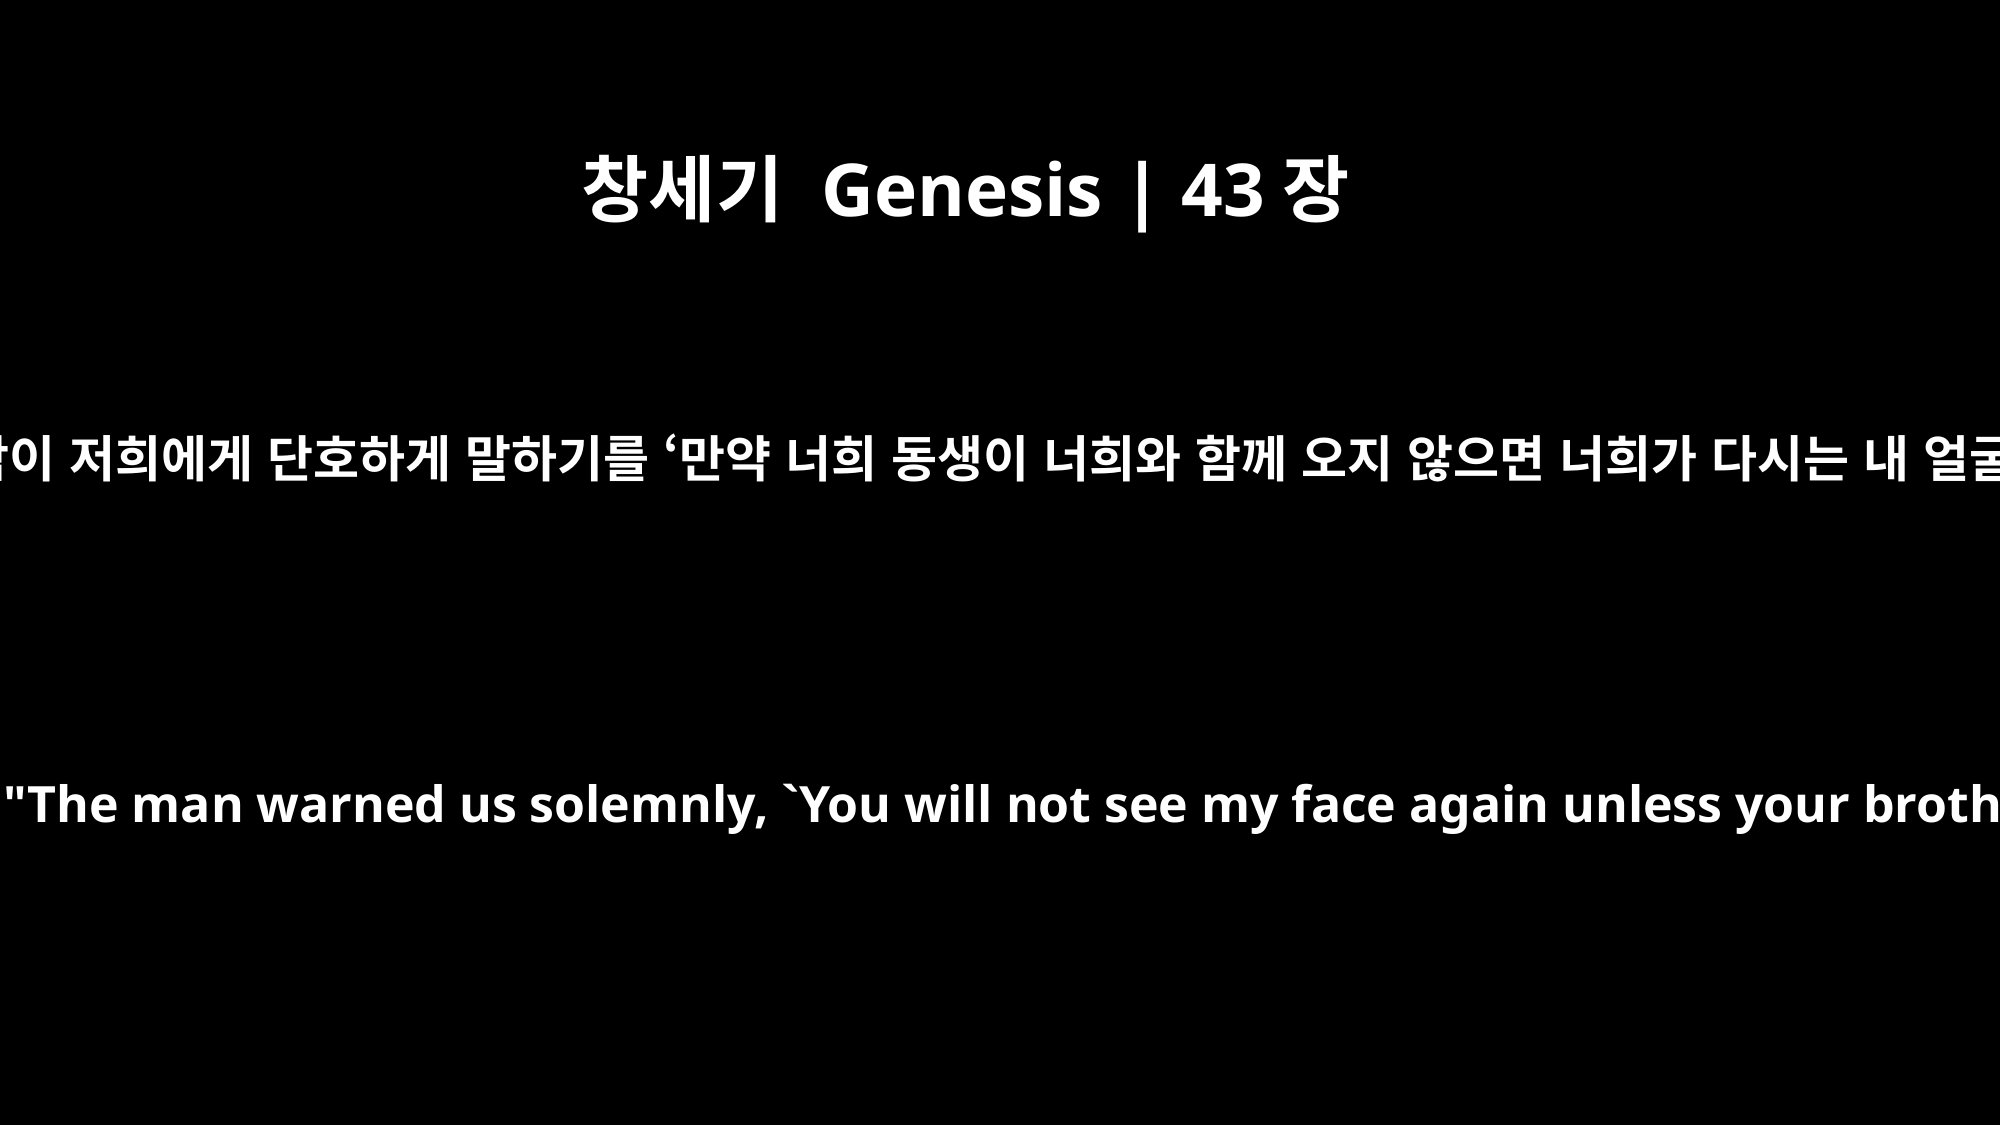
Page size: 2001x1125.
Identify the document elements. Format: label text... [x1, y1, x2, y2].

text_box 창세기 Genesis | 43장 [566, 136, 1365, 239]
text_box But Judah said to him, "The man warned us solemnly, `You will not see my face again unless your brother is with you.' [0, 764, 2000, 840]
text_box 3 유다가 아버지에게 말했습니다. “그 사람이 저희에게 단호하게 말하기를 ‘만약 너희 동생이 너희와 함께 오지 않으면 너희가 다시는 내 얼굴을 보지 못할 것이다’라고 했습니다. [0, 359, 2000, 495]
